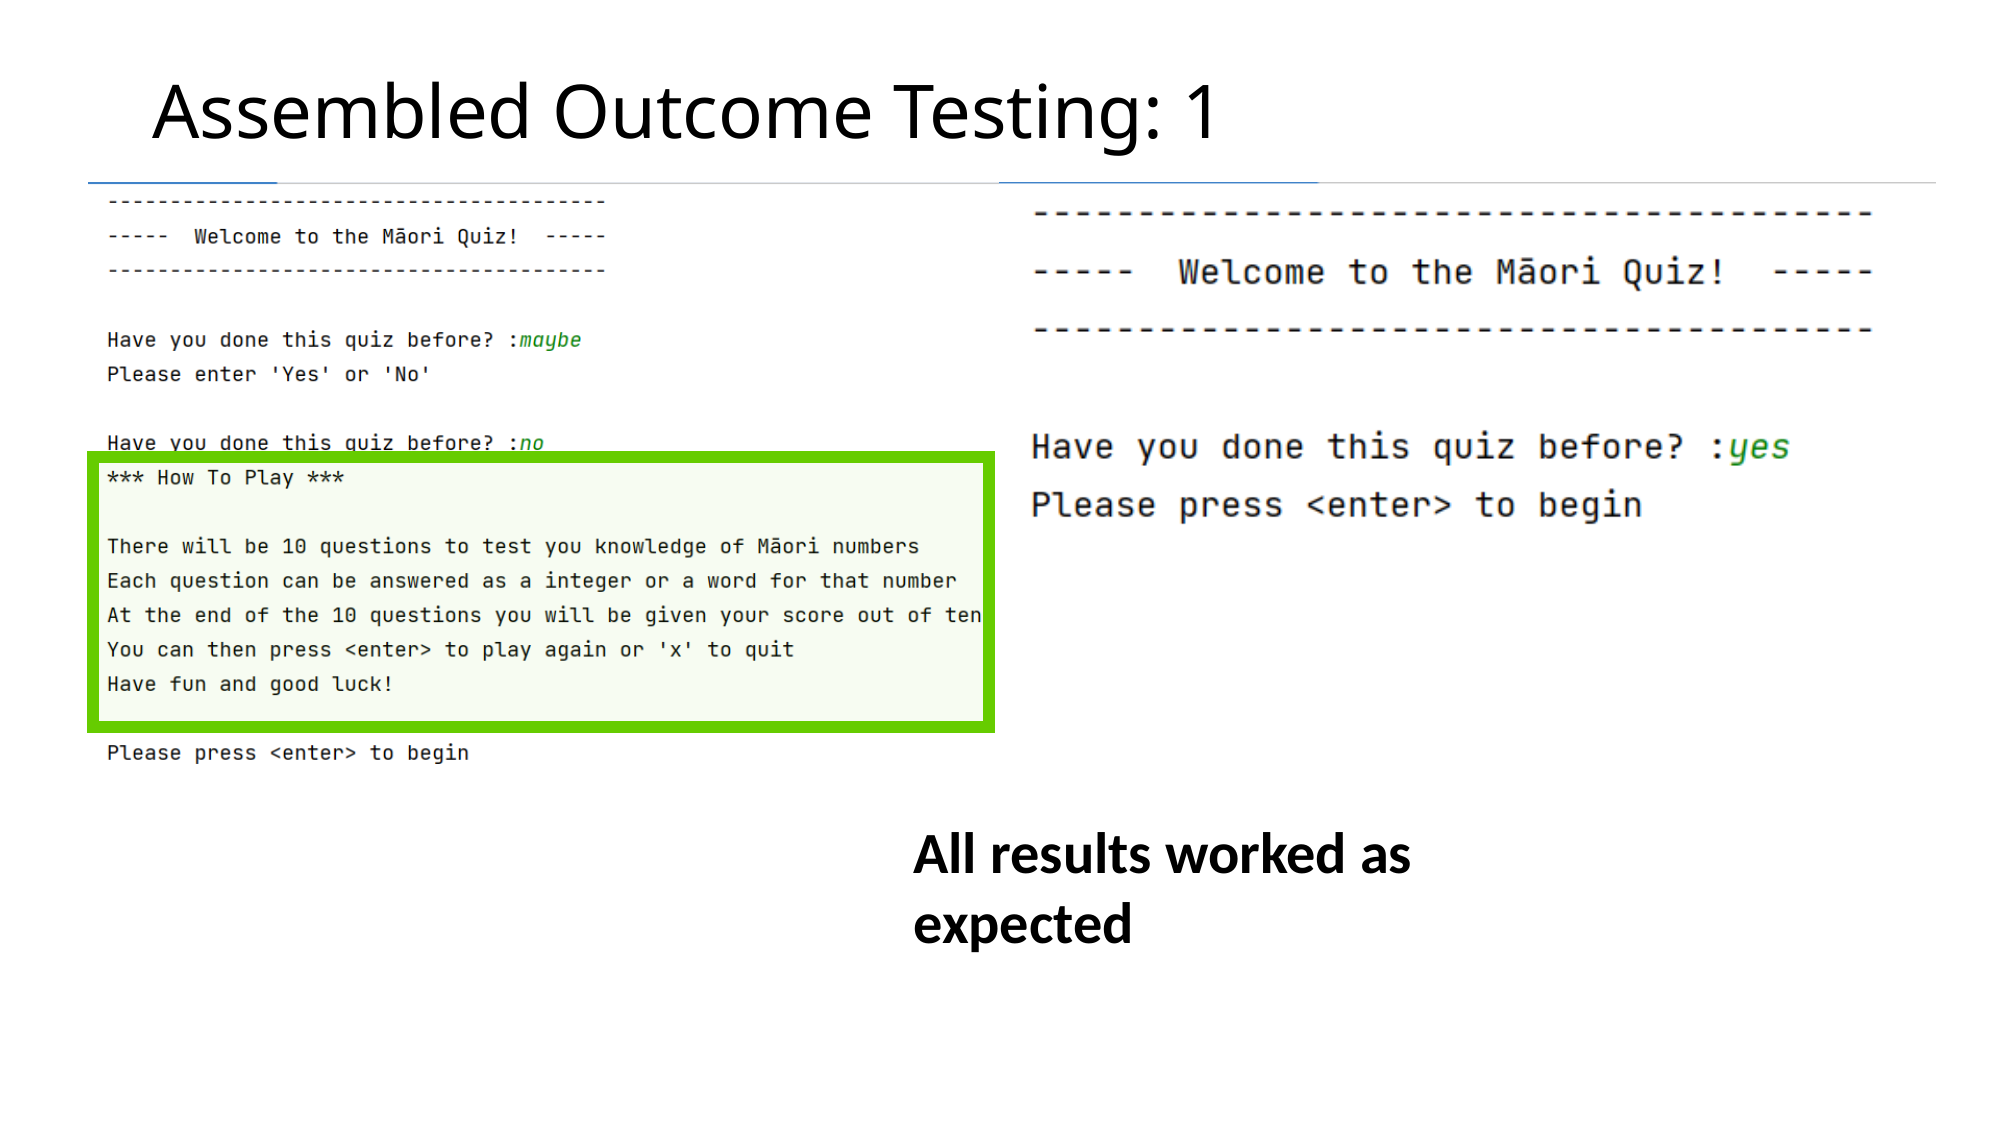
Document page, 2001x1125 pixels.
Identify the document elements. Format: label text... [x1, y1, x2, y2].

text_box All results worked as expected [898, 807, 1487, 963]
picture [88, 182, 1936, 813]
title Assembled Outcome Testing: 1 [137, 66, 1863, 163]
